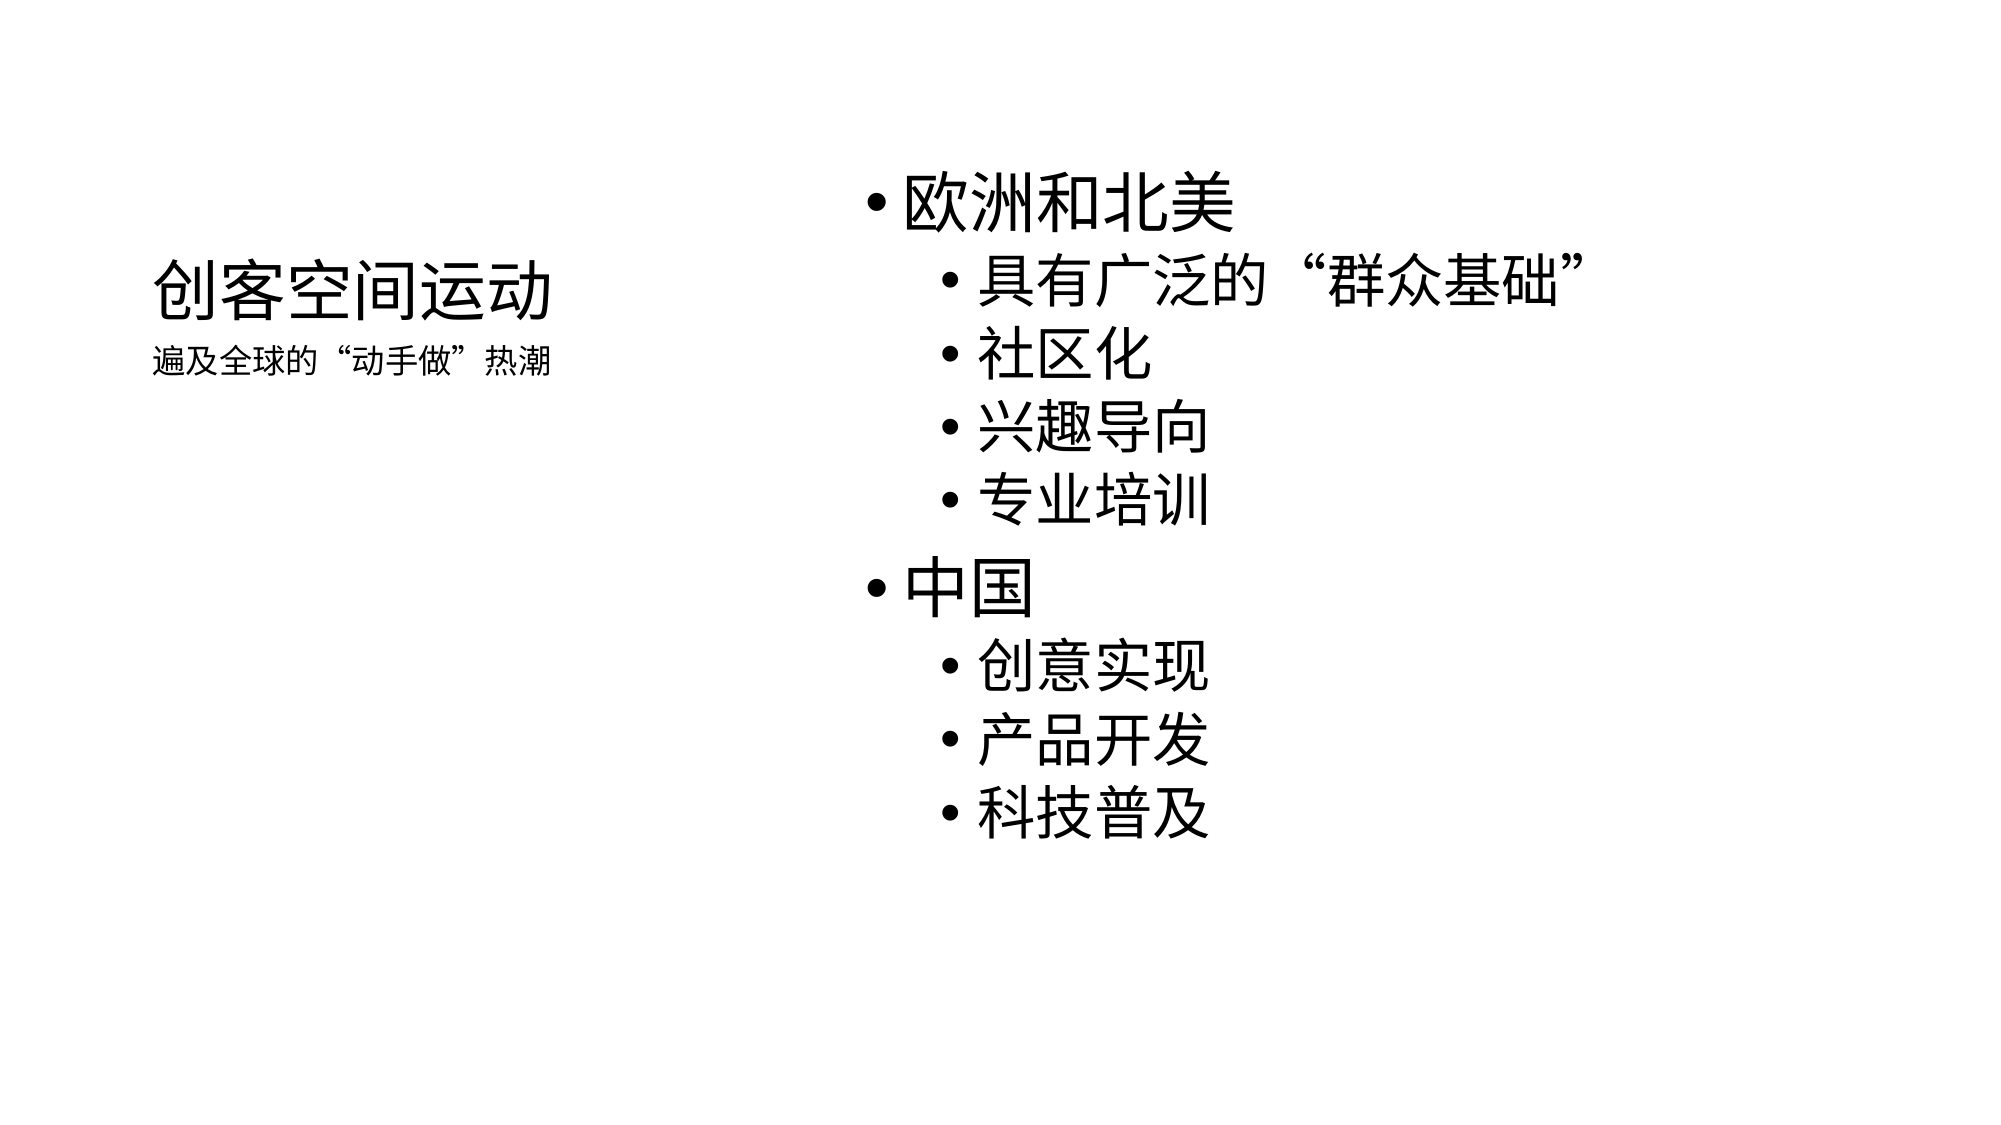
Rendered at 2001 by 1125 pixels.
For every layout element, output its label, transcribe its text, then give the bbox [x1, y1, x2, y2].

title 创客空间运动 [137, 75, 783, 337]
list 遍及全球的“动手做”热潮 [137, 337, 783, 963]
list 欧洲和北美 具有广泛的“群众基础” 社区化 兴趣导向 专业培训 中国 创意实现 产品开发 科技普及 [850, 161, 1863, 962]
